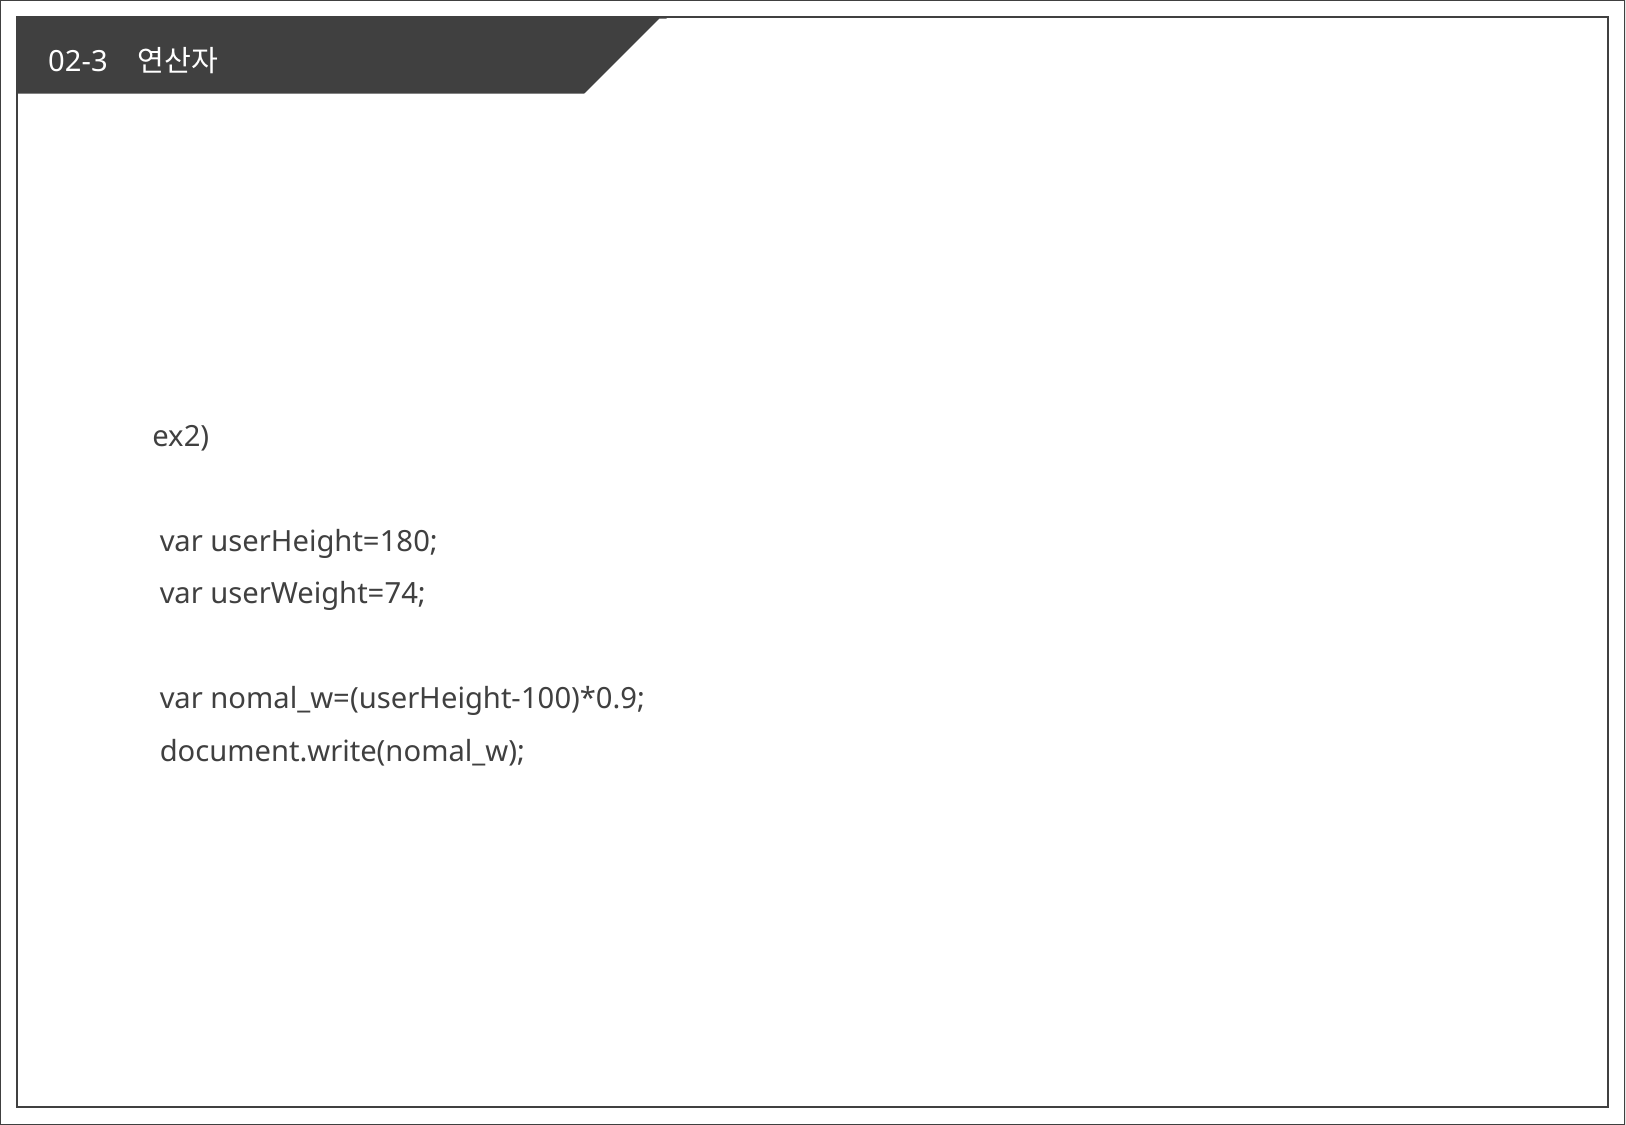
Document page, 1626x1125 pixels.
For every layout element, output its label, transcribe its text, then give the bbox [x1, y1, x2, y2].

text_box ex2) var userHeight=180; var userWeight=74; var nomal_w=(userHeight-100)*0.9; document.write(nomal_w); [137, 392, 1547, 775]
